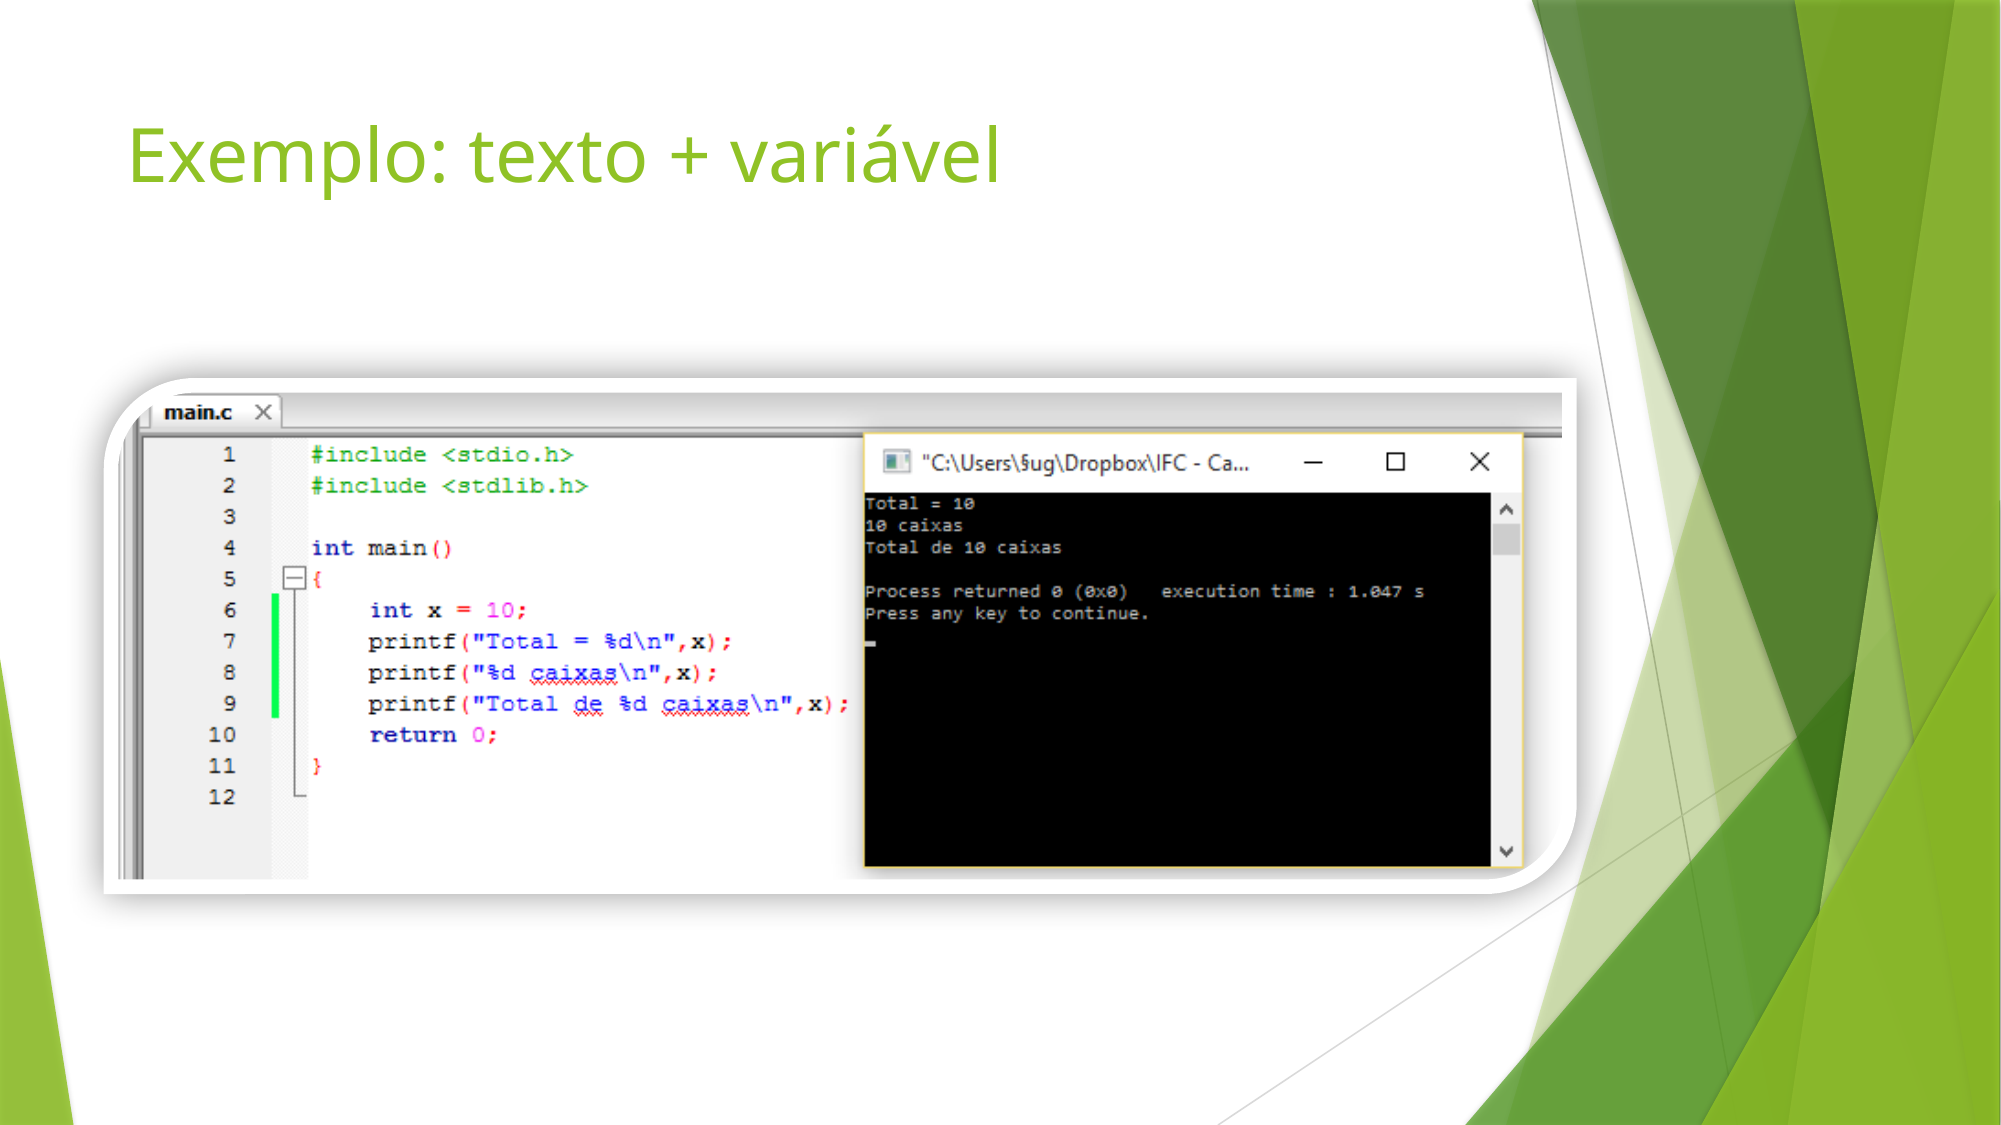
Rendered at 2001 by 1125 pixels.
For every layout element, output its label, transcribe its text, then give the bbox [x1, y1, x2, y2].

title Exemplo: texto + variável [111, 99, 1522, 317]
picture [110, 384, 1570, 888]
